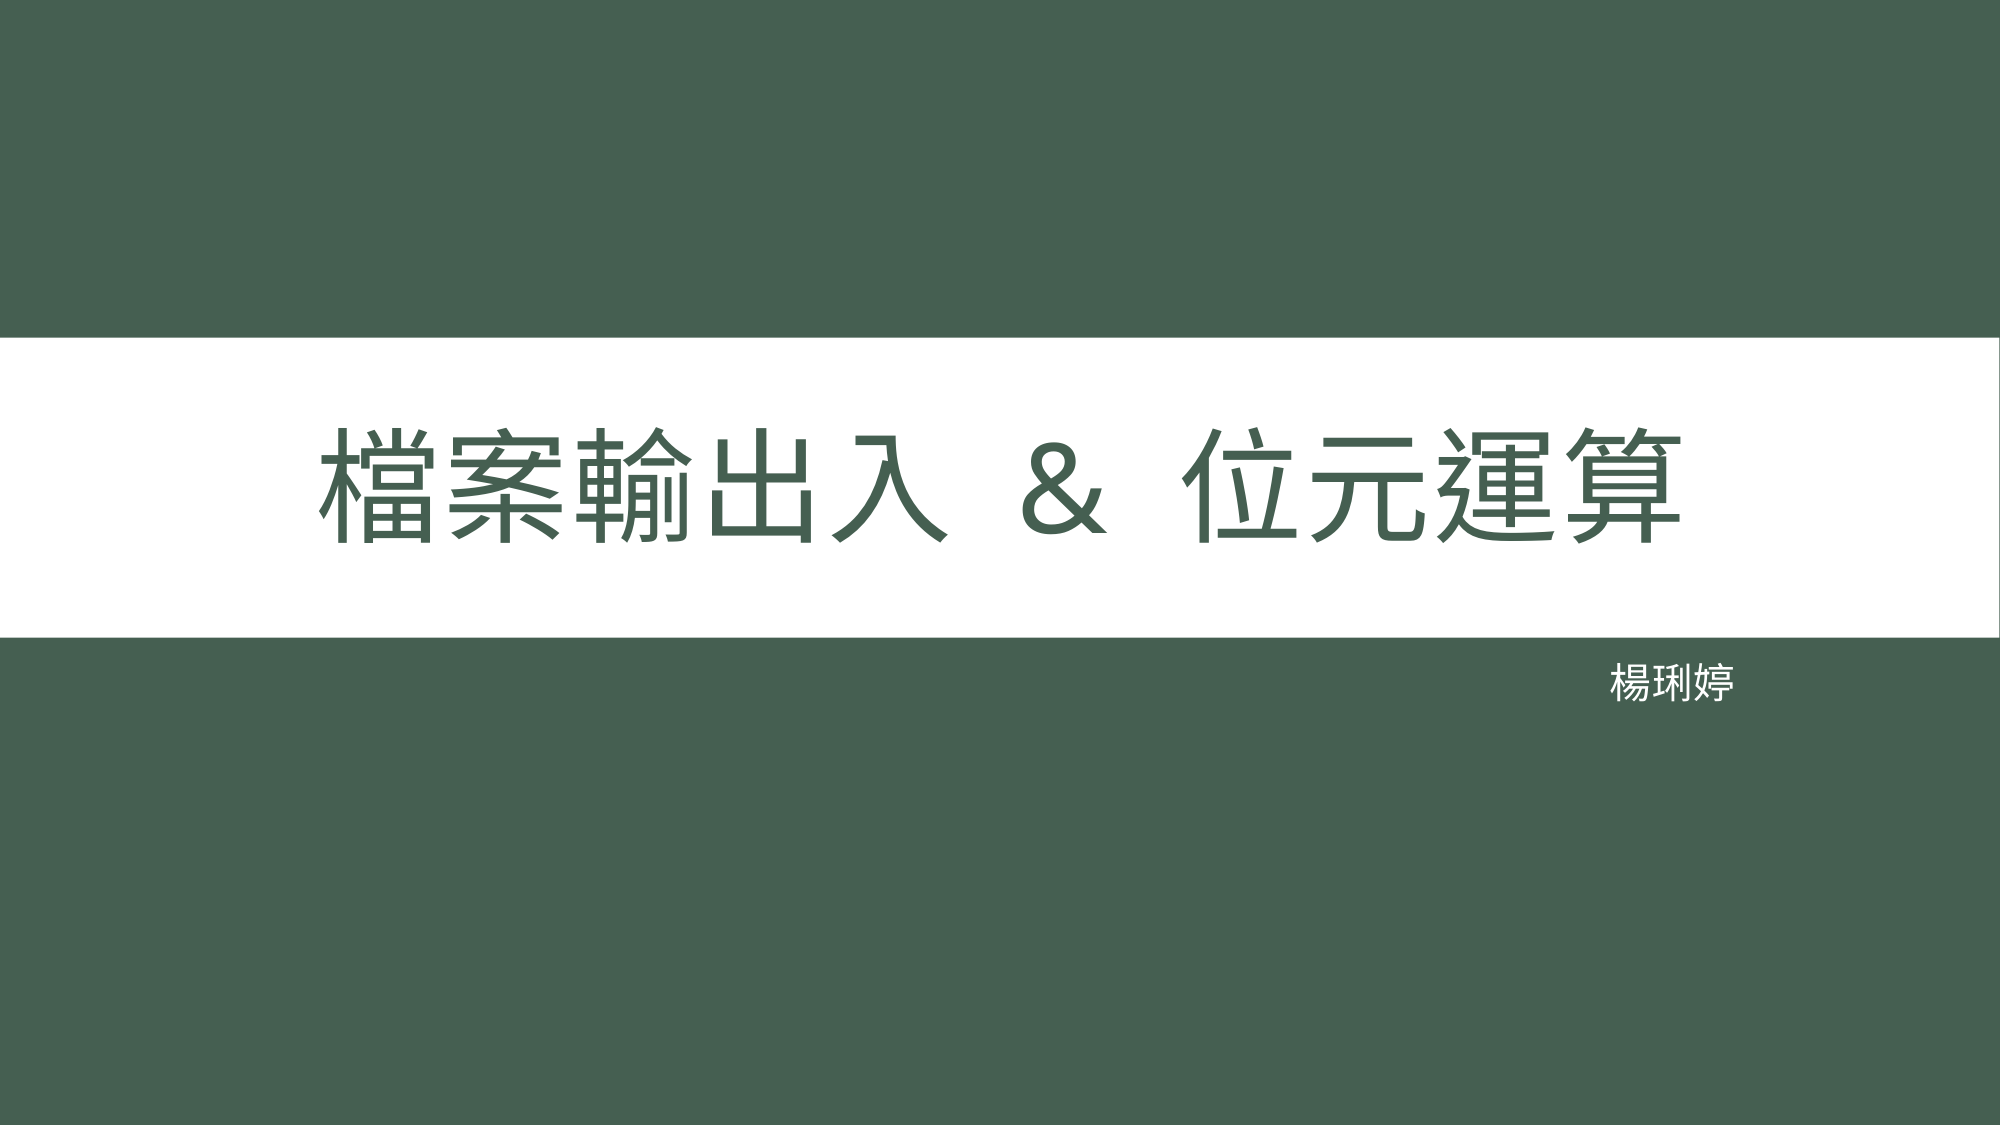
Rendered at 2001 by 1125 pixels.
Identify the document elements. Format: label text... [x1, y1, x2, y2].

title 檔案輸出入 & 位元運算 [60, 355, 1942, 641]
subtitle 楊琍婷 [249, 655, 1750, 871]
